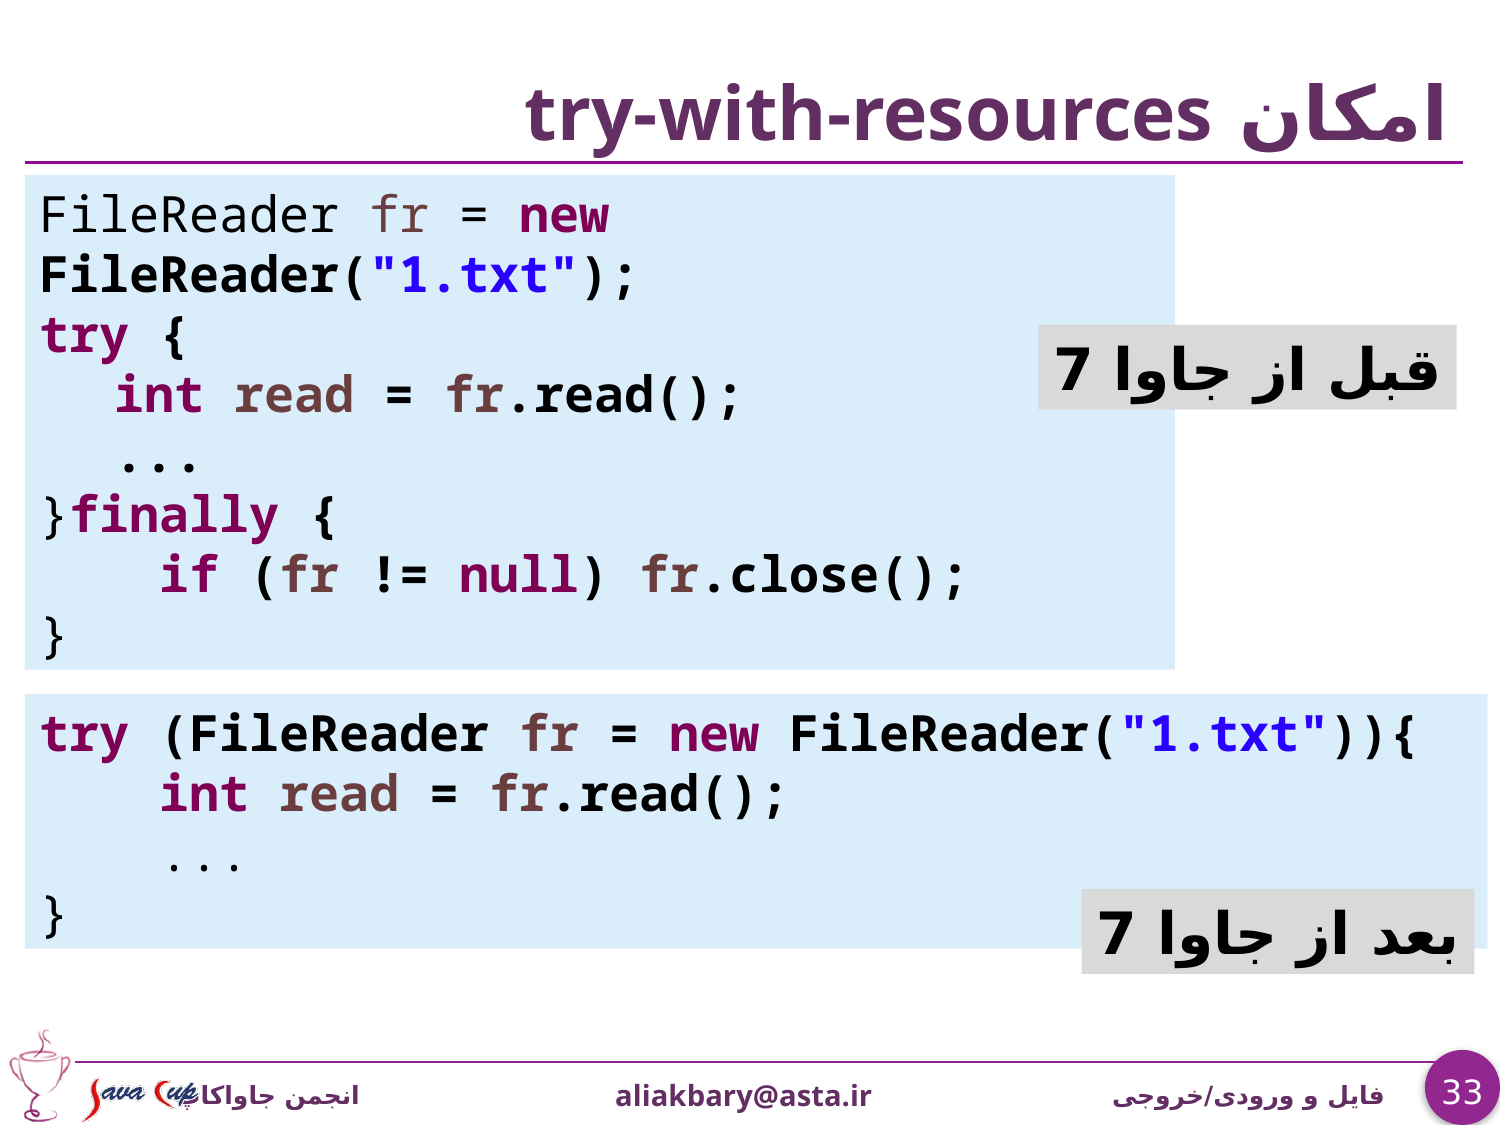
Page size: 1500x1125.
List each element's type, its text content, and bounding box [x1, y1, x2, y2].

text_box try (FileReader fr = new FileReader("1.txt")){ int read = fr.read(); ... } [24, 693, 1488, 949]
title امکان try-with-resources [24, 37, 1463, 163]
text_box قبل از جاوا 7 [1038, 324, 1457, 410]
text_box FileReader fr = new FileReader("1.txt"); try { int read = fr.read(); ... }finally { if (fr != null) fr.close(); } [24, 174, 1175, 670]
text_box بعد از جاوا 7 [1081, 889, 1475, 974]
picture [6, 1028, 75, 1125]
picture [79, 1076, 200, 1125]
